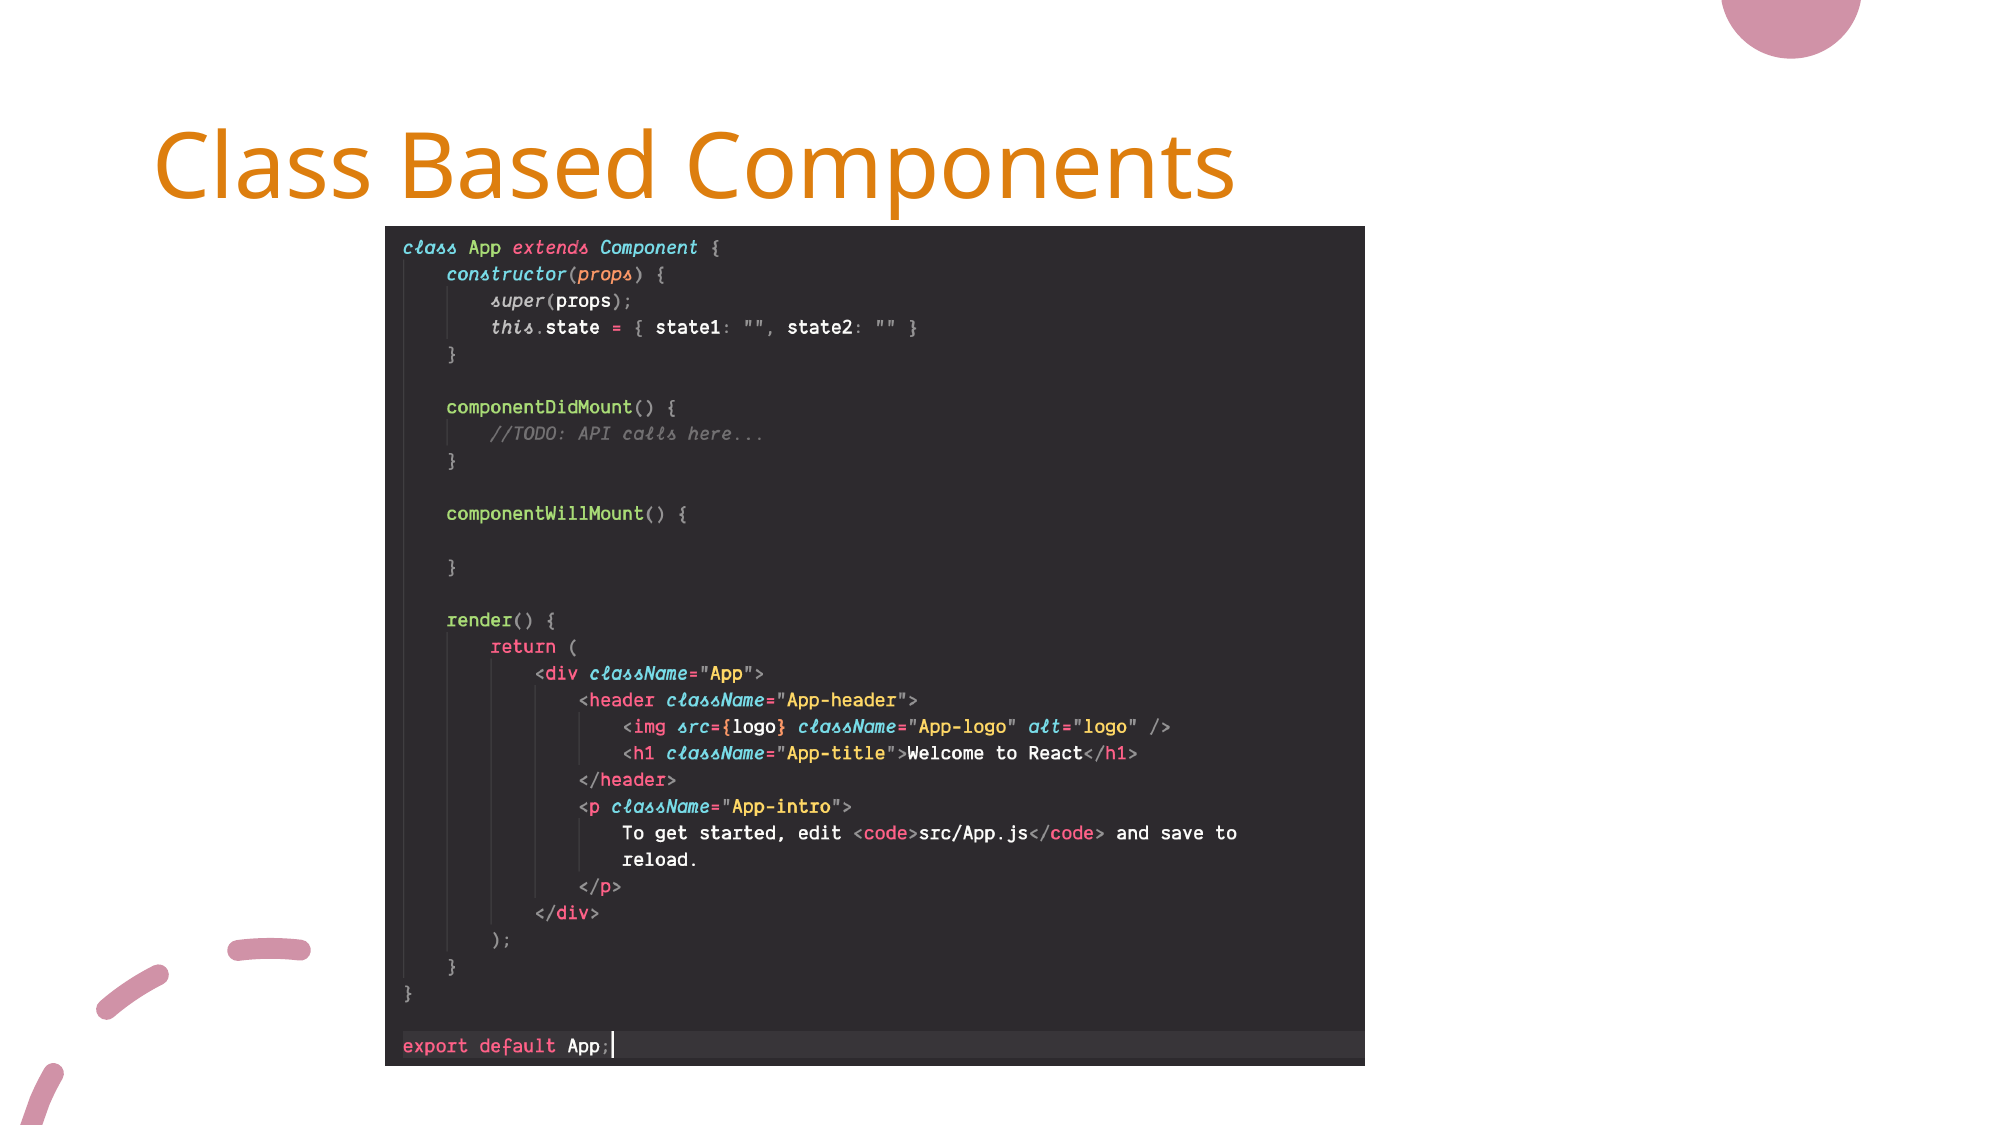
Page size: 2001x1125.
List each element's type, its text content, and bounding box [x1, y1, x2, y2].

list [385, 225, 1365, 1066]
title Class Based Components [137, 59, 1863, 278]
